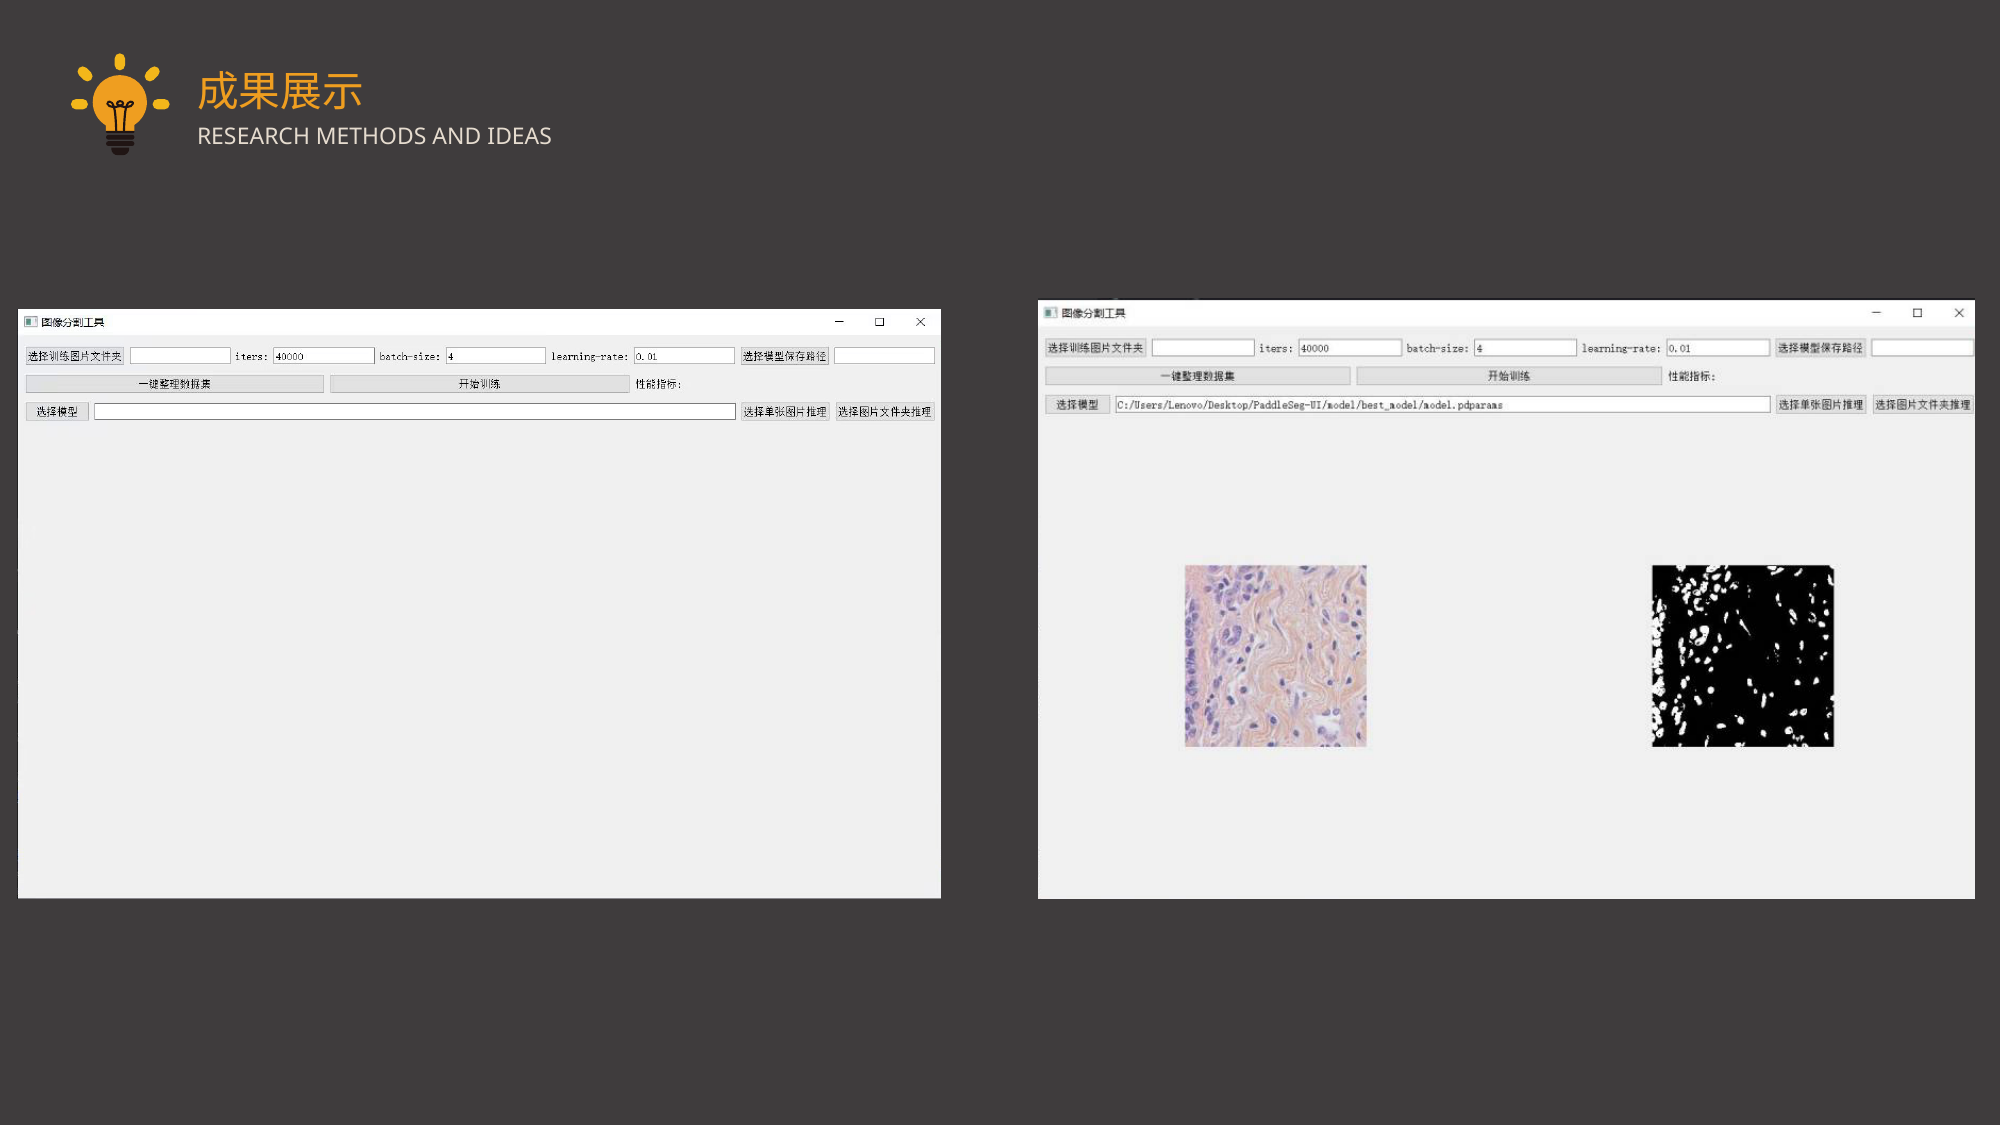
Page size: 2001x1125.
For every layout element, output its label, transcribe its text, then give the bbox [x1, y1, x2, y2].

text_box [70, 53, 170, 156]
picture [17, 309, 941, 899]
text_box RESEARCH METHODS AND IDEAS [182, 106, 653, 157]
text_box 成果展示 [182, 57, 380, 106]
picture [1038, 298, 1975, 899]
